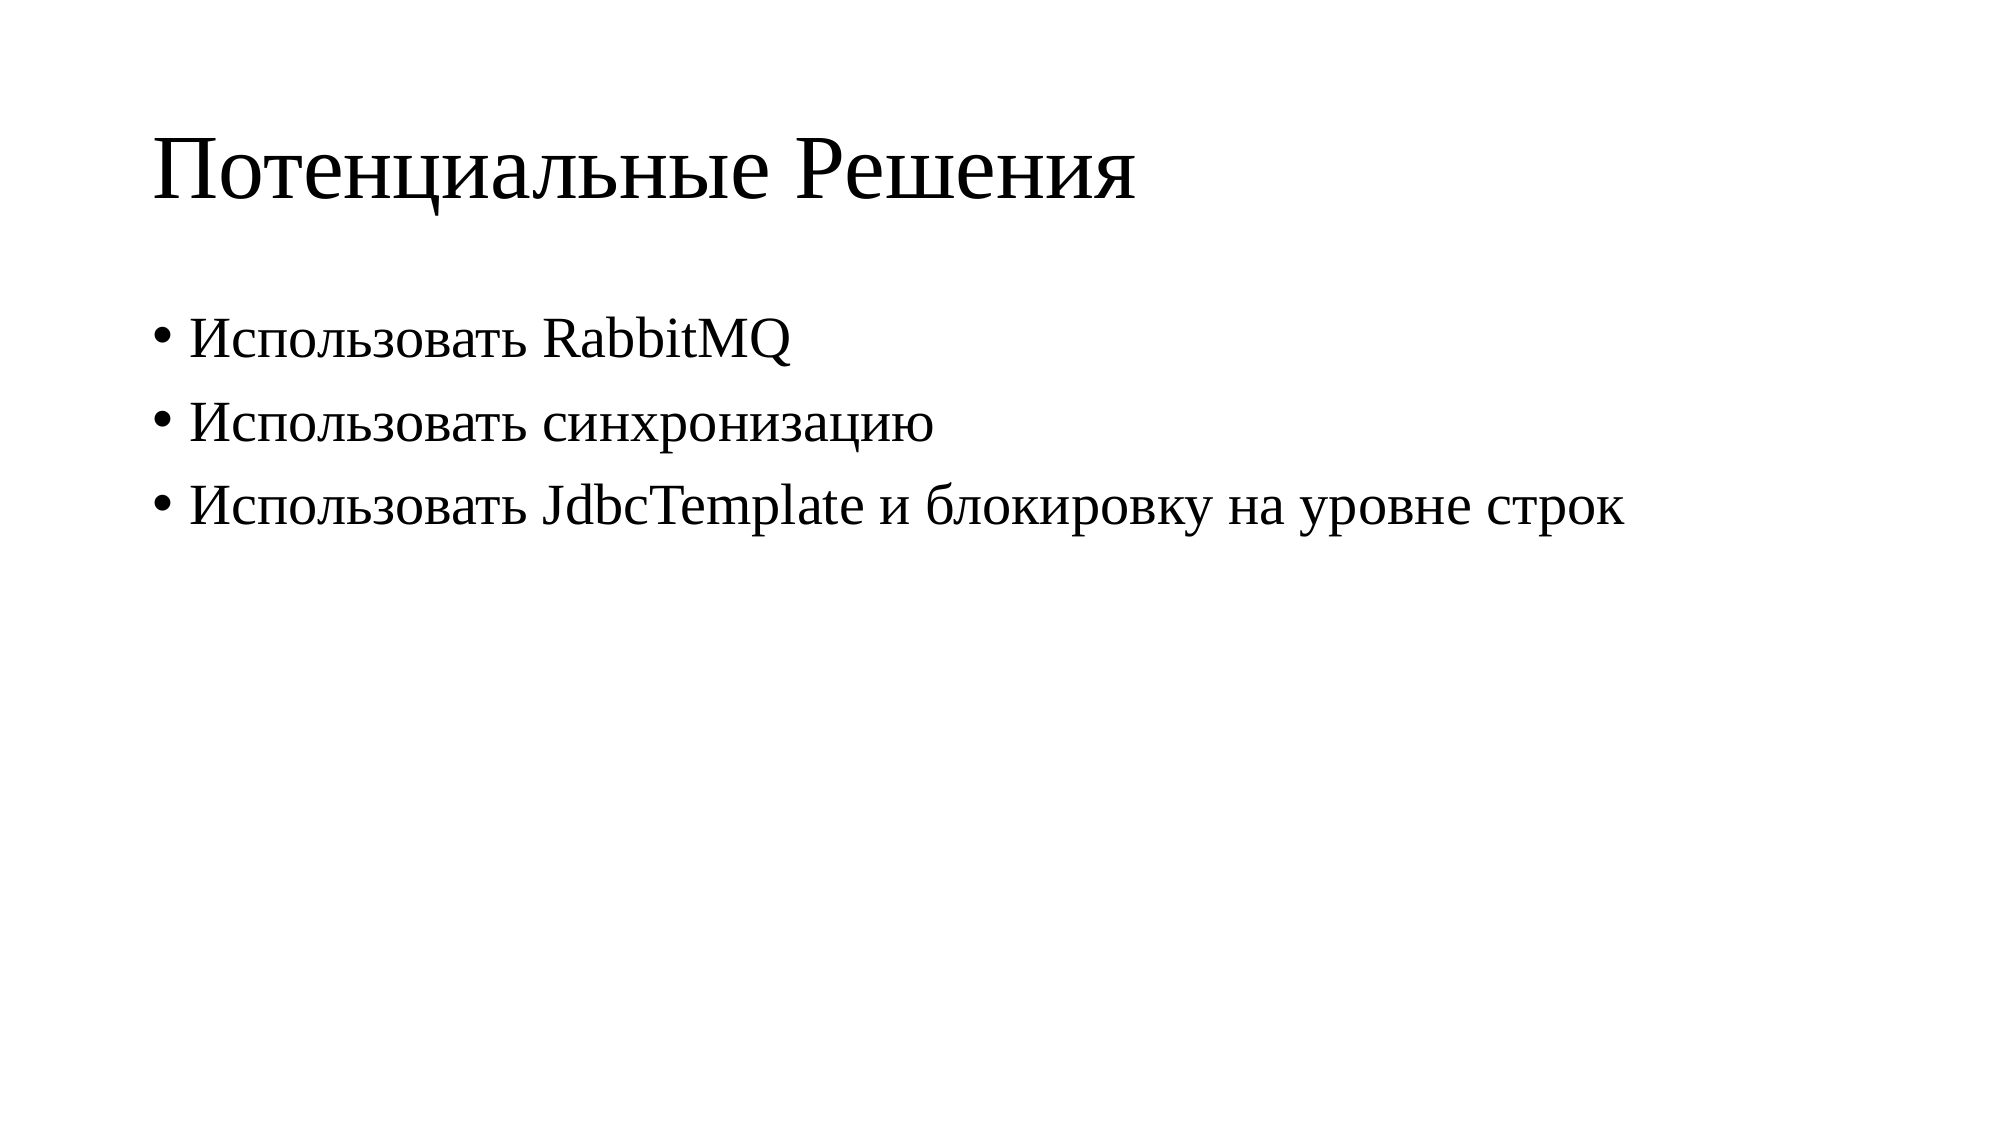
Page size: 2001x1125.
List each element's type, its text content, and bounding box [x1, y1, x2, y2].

list Использовать RabbitMQ Использовать синхронизацию Использовать JdbcTemplate и блокировку на уровне строк [137, 299, 1863, 1014]
title Потенциальные Решения [137, 59, 1863, 278]
